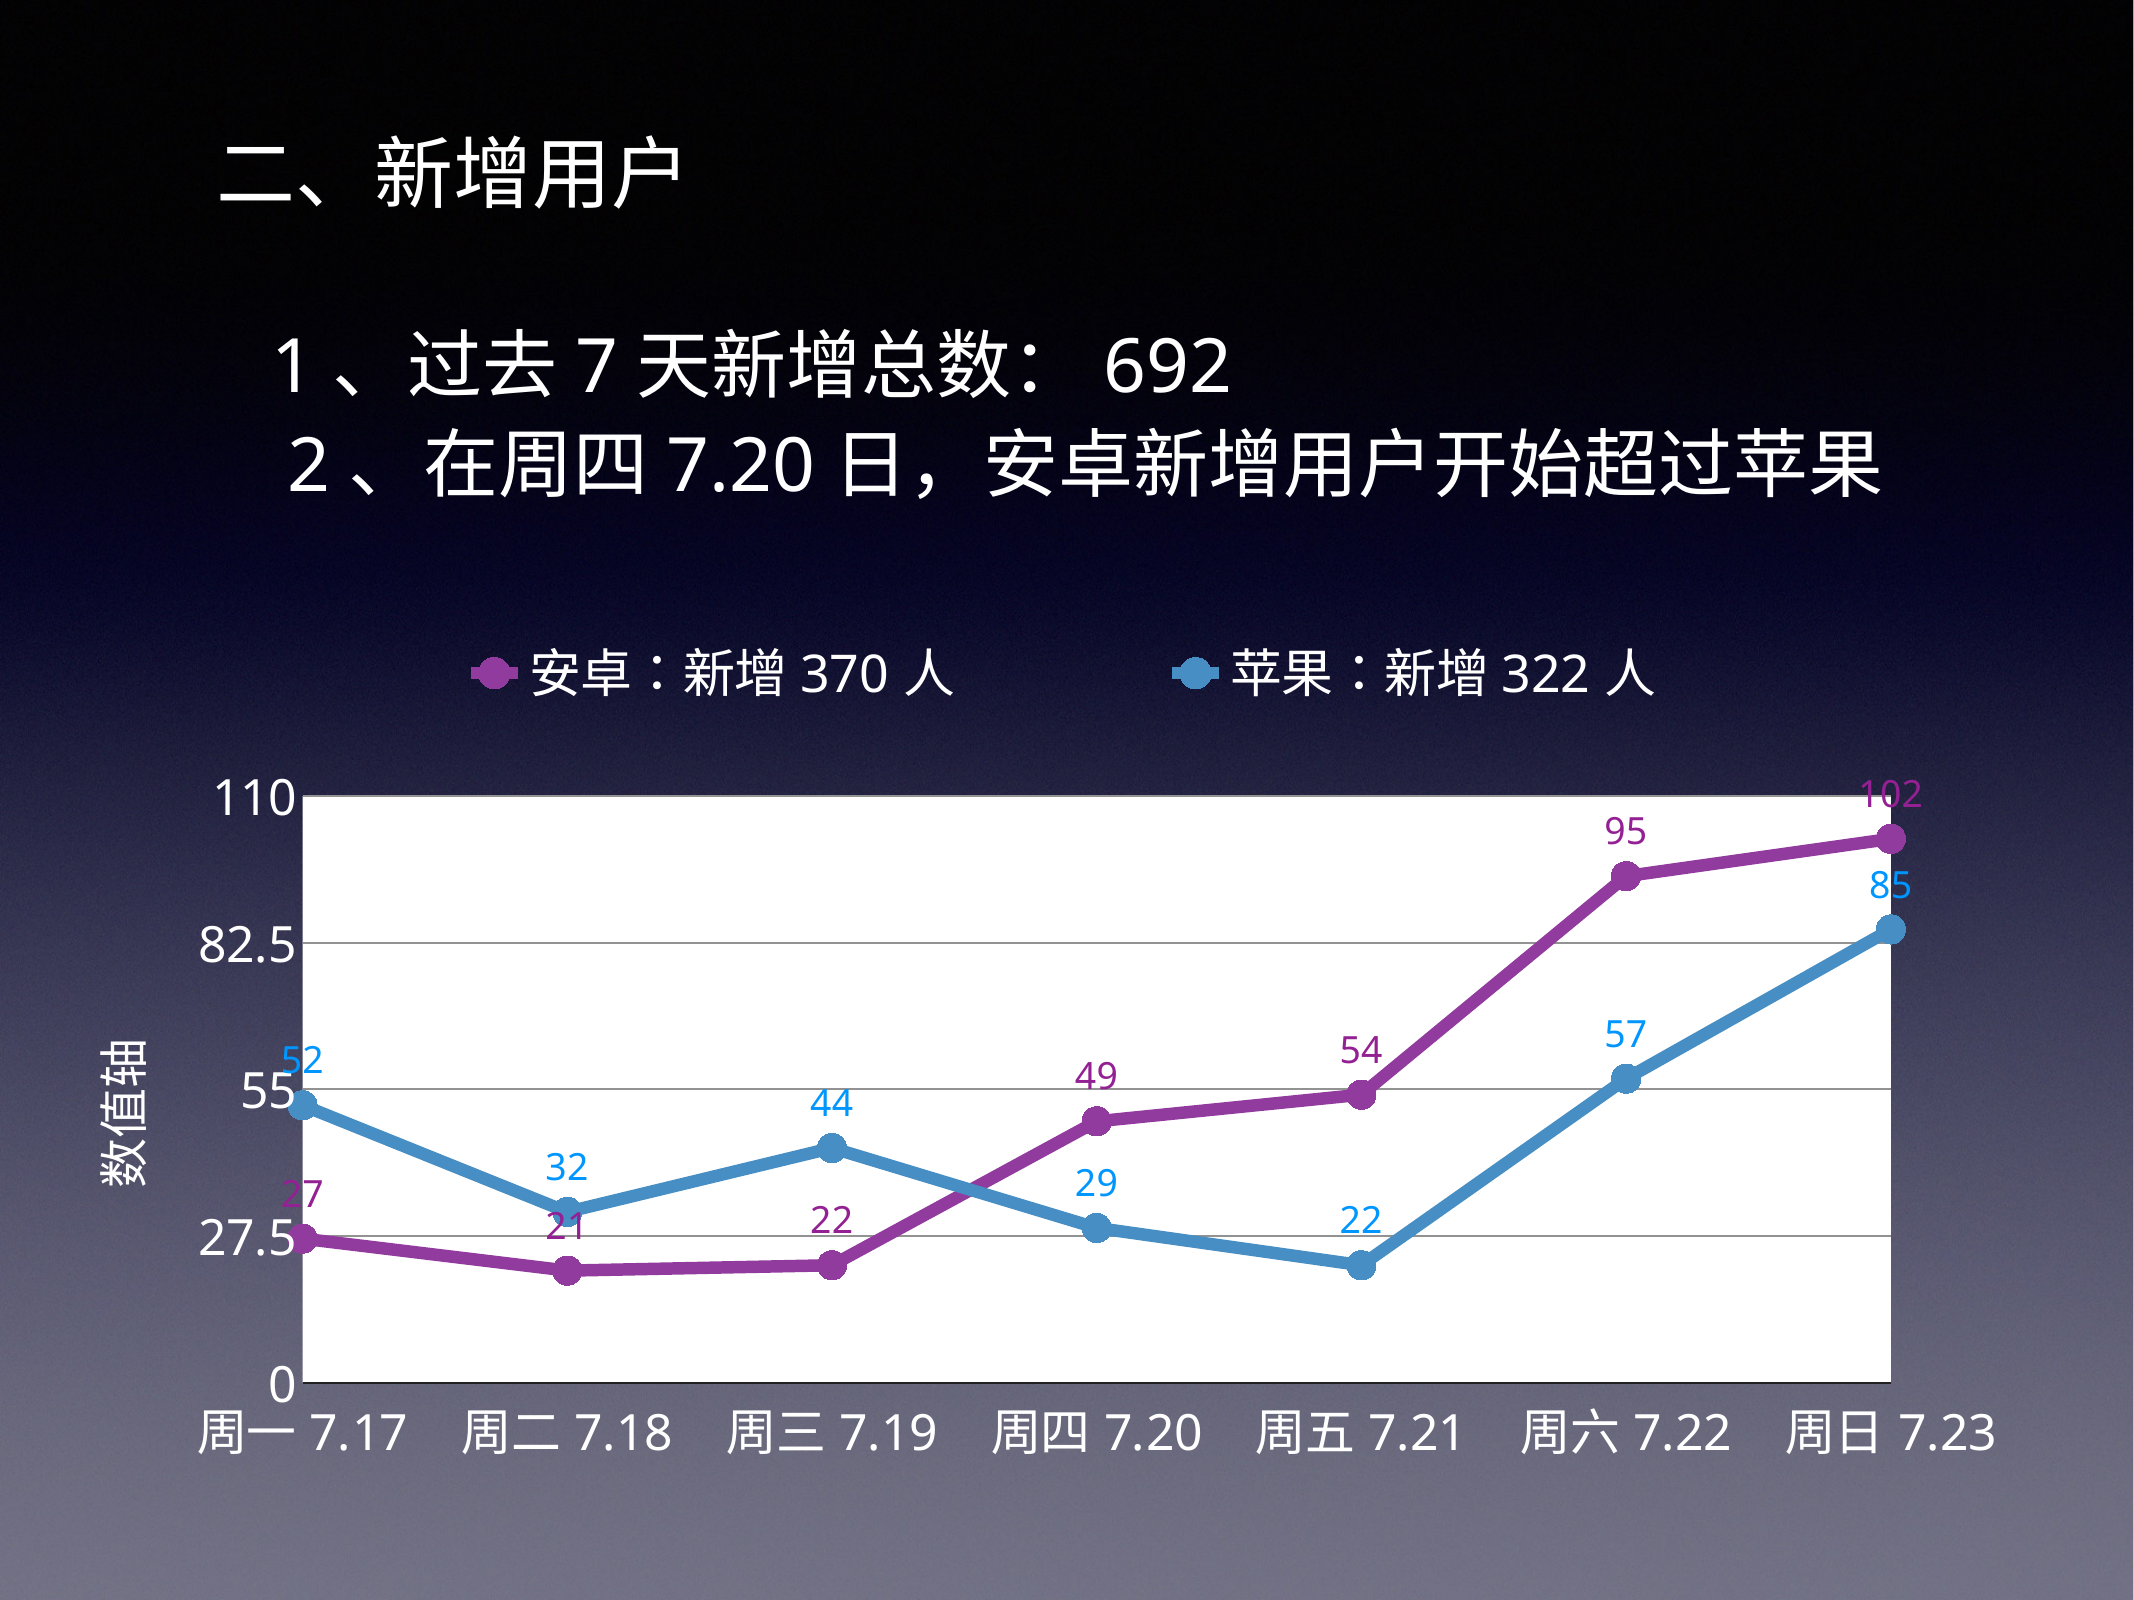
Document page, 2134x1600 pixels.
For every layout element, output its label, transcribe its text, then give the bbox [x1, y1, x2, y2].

picture [0, 0, 2134, 1600]
title 二、新增用户 [207, 101, 1926, 235]
chart [69, 624, 1997, 1485]
text_box 1、过去7天新增总数：692 [262, 309, 1242, 416]
text_box 2、在周四7.20日，安卓新增用户开始超过苹果 [279, 408, 1892, 516]
